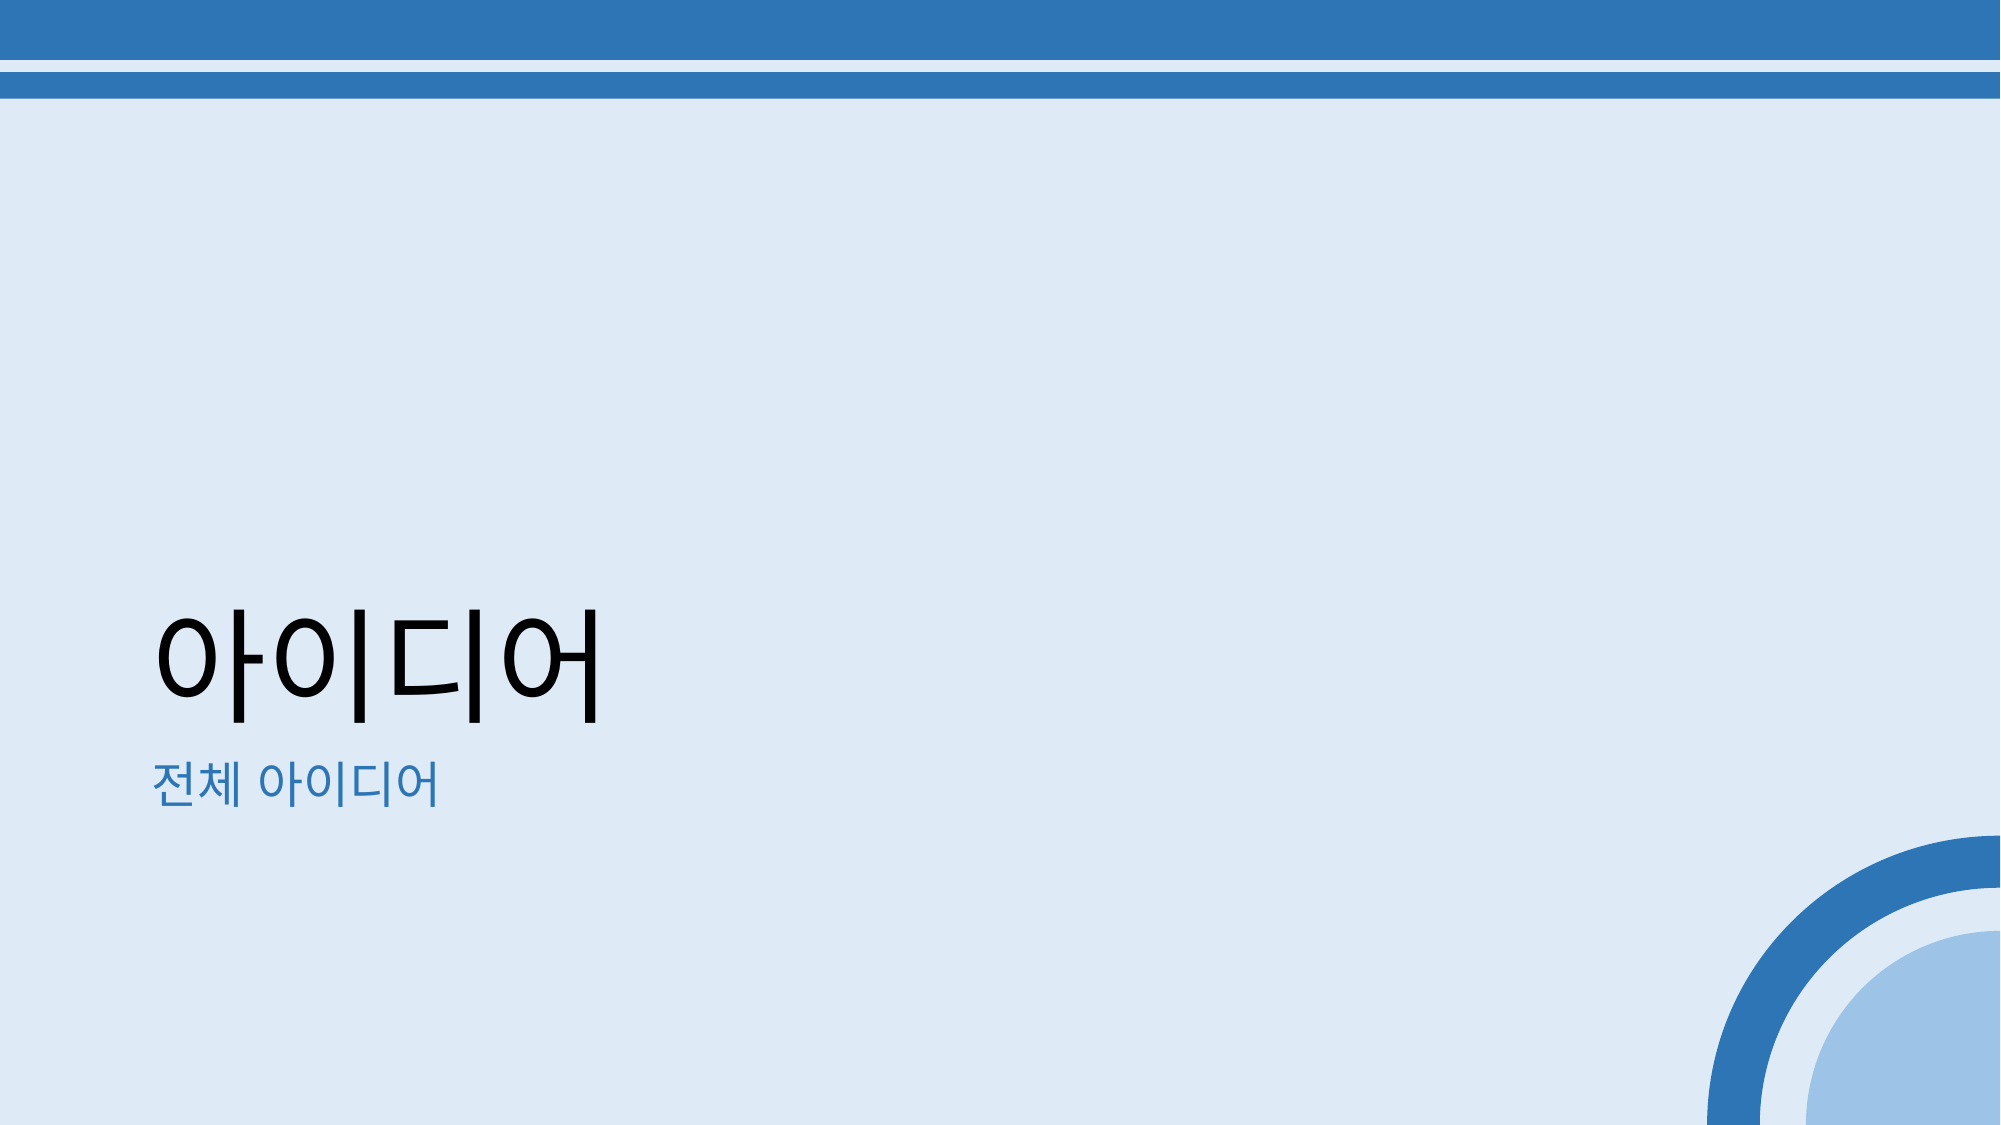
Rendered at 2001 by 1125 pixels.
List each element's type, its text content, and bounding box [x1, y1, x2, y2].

title 아이디어 [136, 280, 1862, 749]
list 전체 아이디어 [136, 752, 1862, 999]
